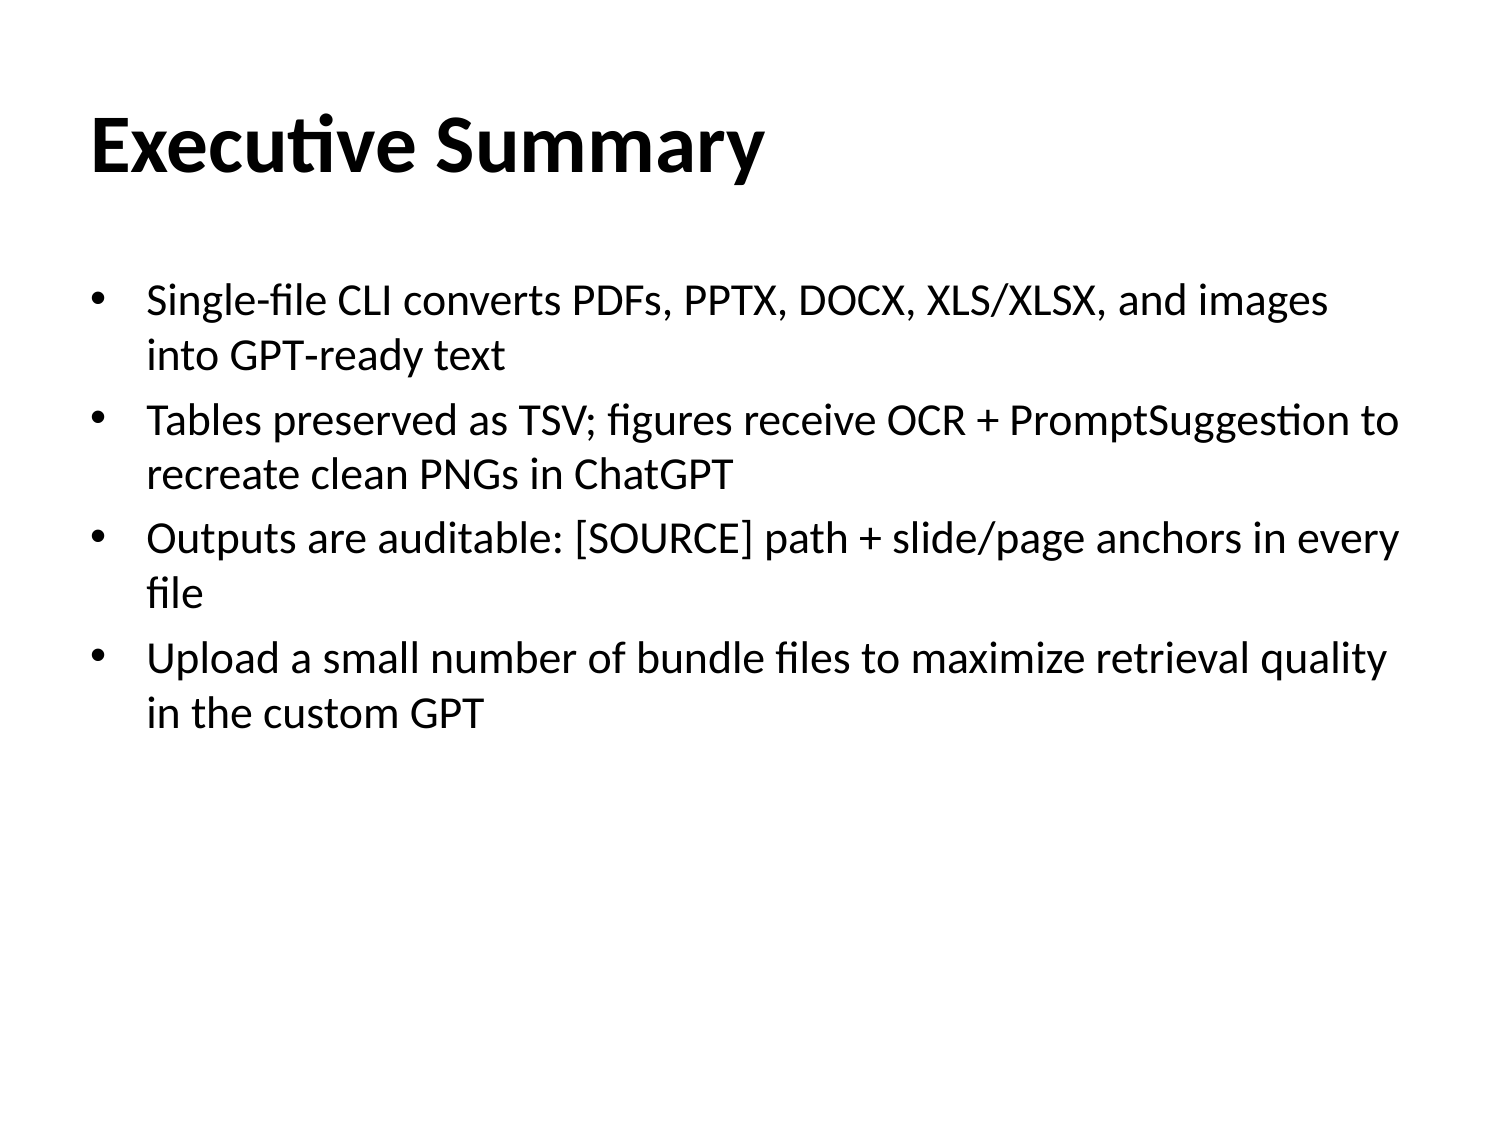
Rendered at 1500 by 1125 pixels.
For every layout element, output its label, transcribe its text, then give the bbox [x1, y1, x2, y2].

list Single-file CLI converts PDFs, PPTX, DOCX, XLS/XLSX, and images into GPT‑ready text Tables preserved as TSV; figures receive OCR + PromptSuggestion to recreate clean PNGs in ChatGPT Outputs are auditable: [SOURCE] path + slide/page anchors in every file Upload a small number of bundle files to maximize retrieval quality in the custom GPT [75, 262, 1425, 1005]
title Executive Summary [75, 45, 1425, 233]
